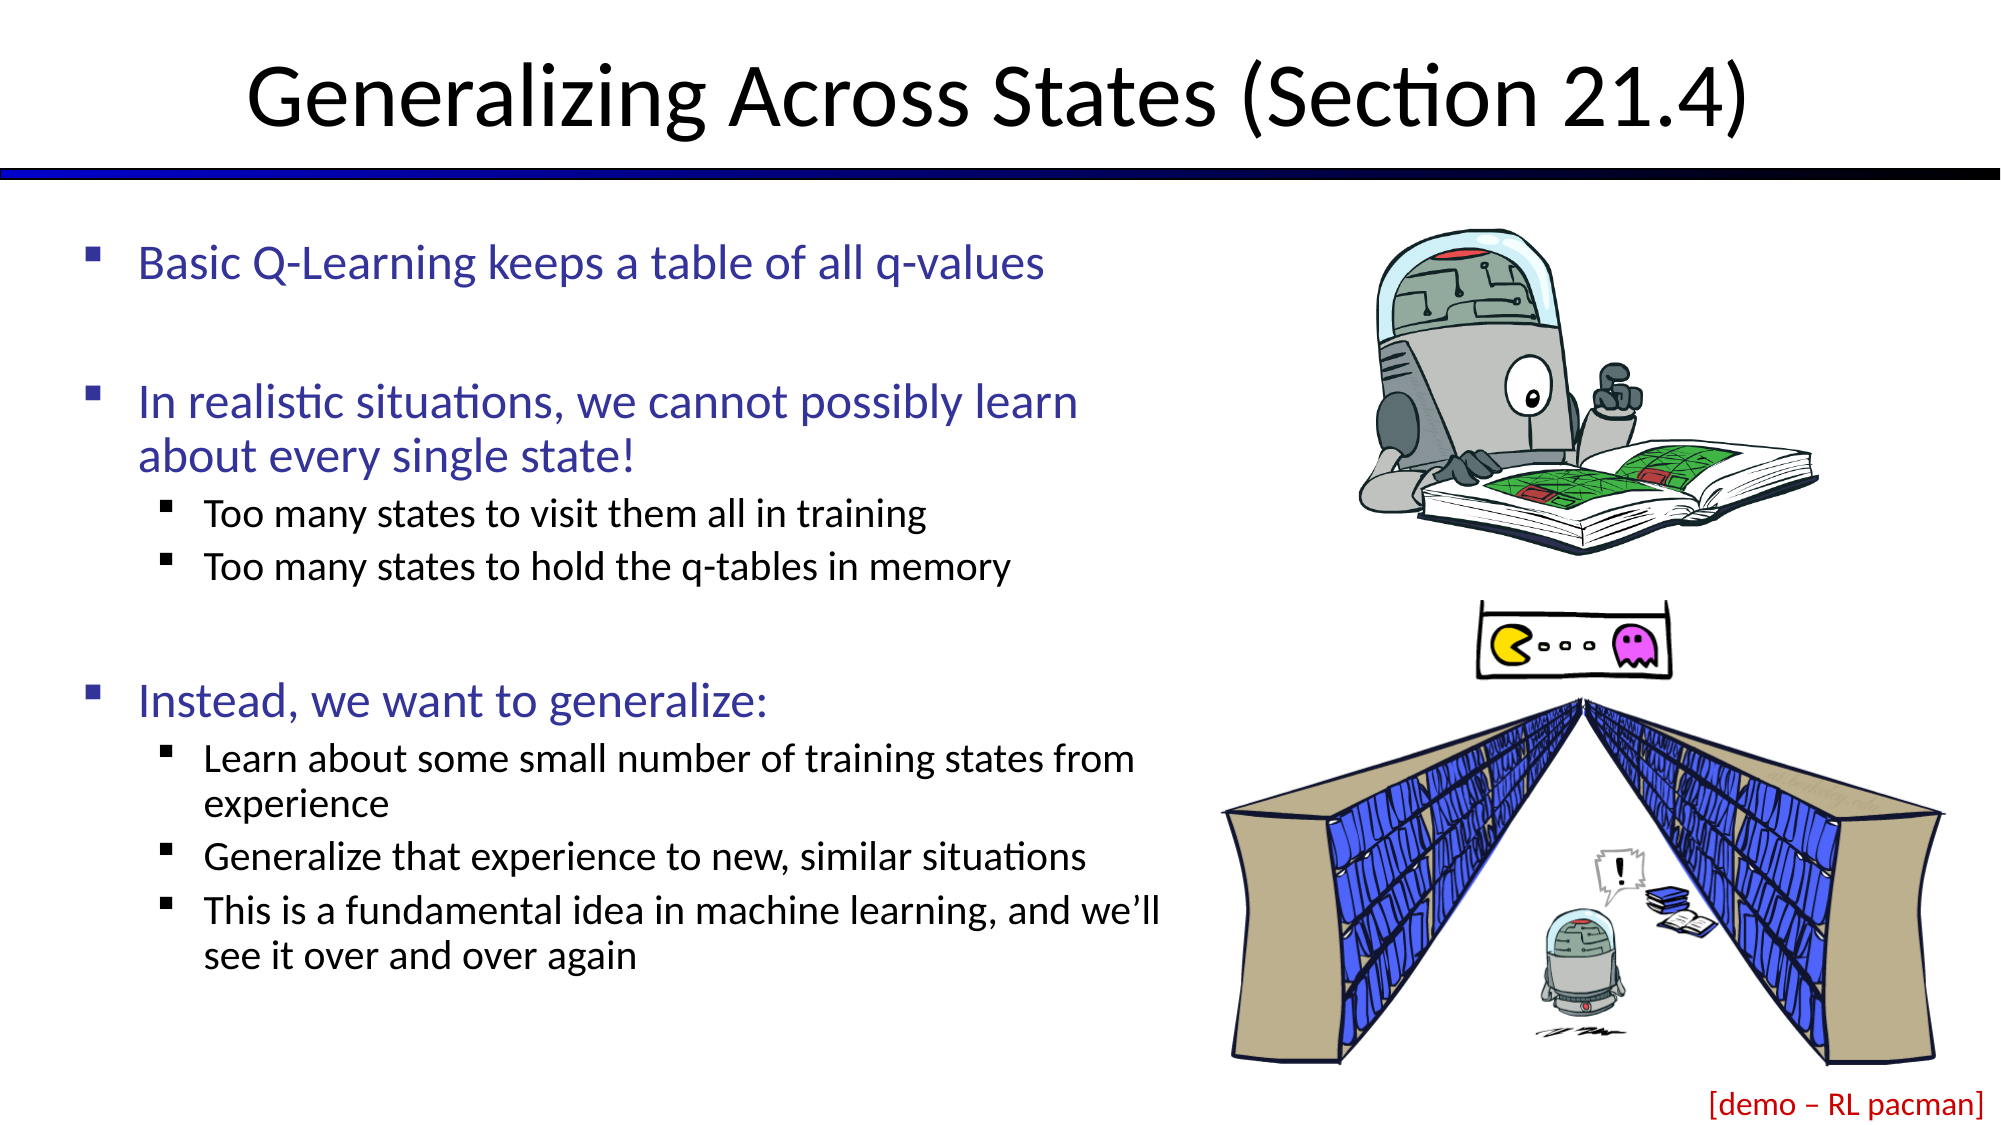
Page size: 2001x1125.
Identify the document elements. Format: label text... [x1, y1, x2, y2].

title Generalizing Across States (Section 21.4) [0, 0, 2000, 184]
text_box [demo – RL pacman] [1662, 1074, 2000, 1125]
picture [1338, 216, 1827, 563]
picture [1199, 599, 1968, 1079]
list Basic Q-Learning keeps a table of all q-values In realistic situations, we cannot possibly learn about every single state! Too many states to visit them all in training Too many states to hold the q-tables in memory Instead, we want to generalize: Learn about some small number of training states from experience Generalize that experience to new, similar situations This is a fundamental idea in machine learning, and we’ll see it over and over again [66, 228, 1213, 1006]
